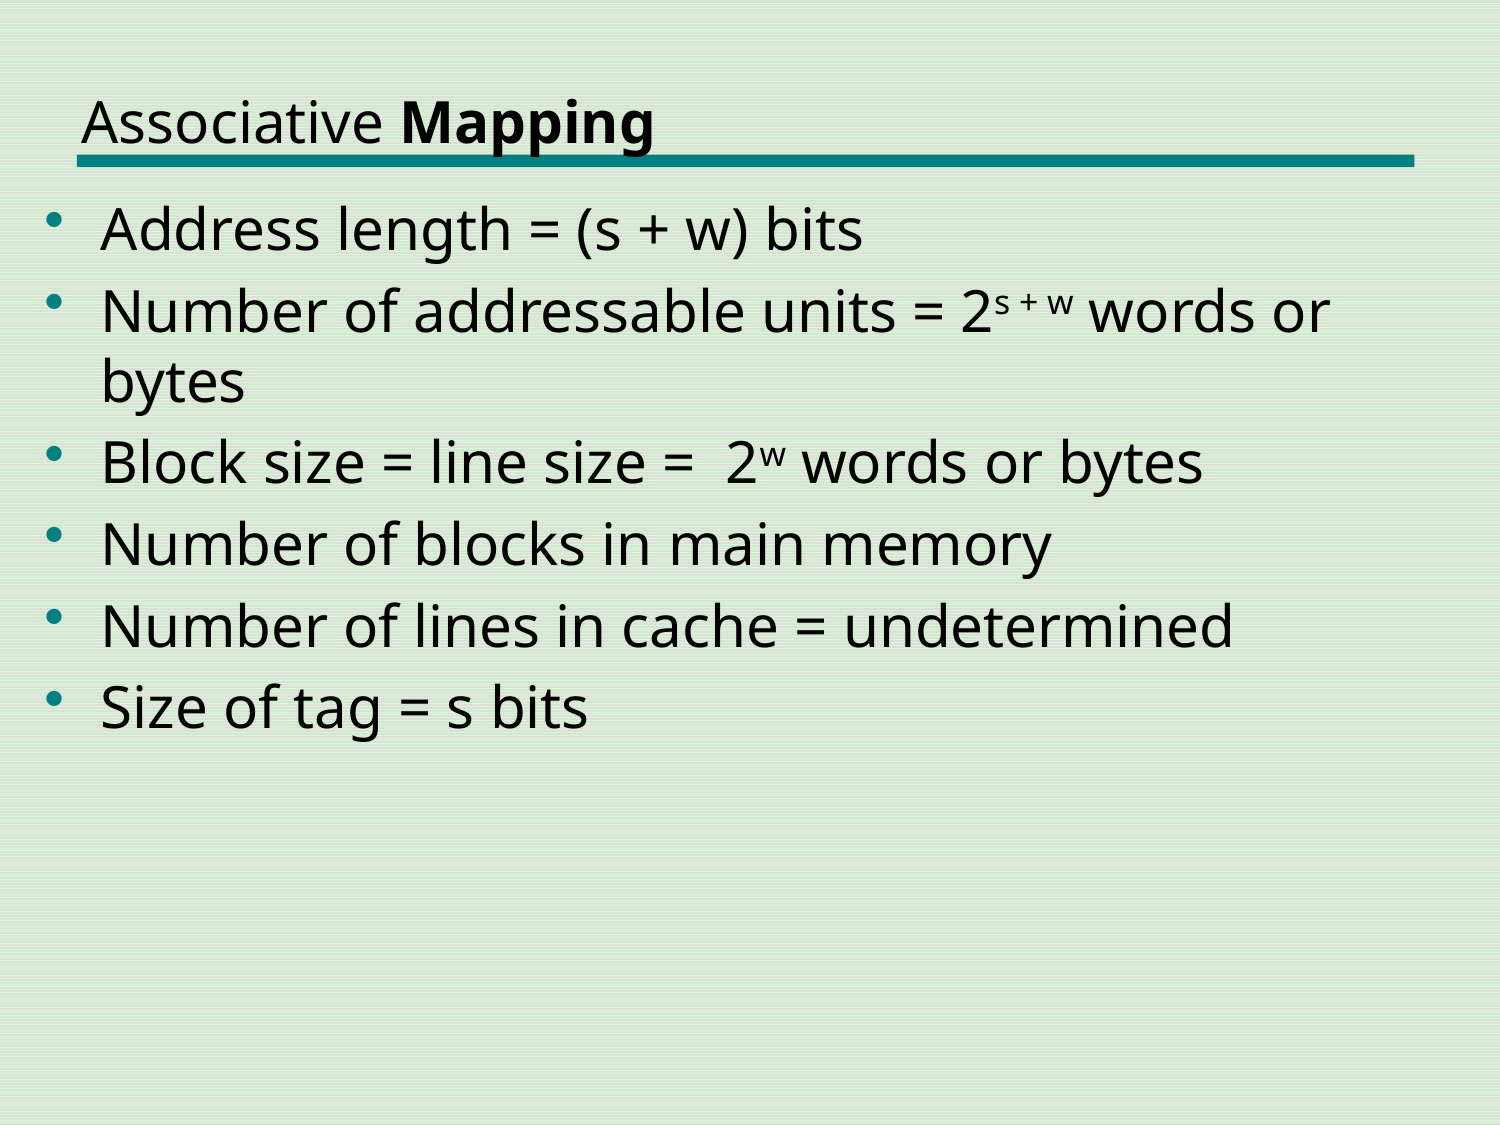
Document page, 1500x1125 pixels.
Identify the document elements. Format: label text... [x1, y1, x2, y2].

title Associative Mapping [66, 24, 1413, 163]
